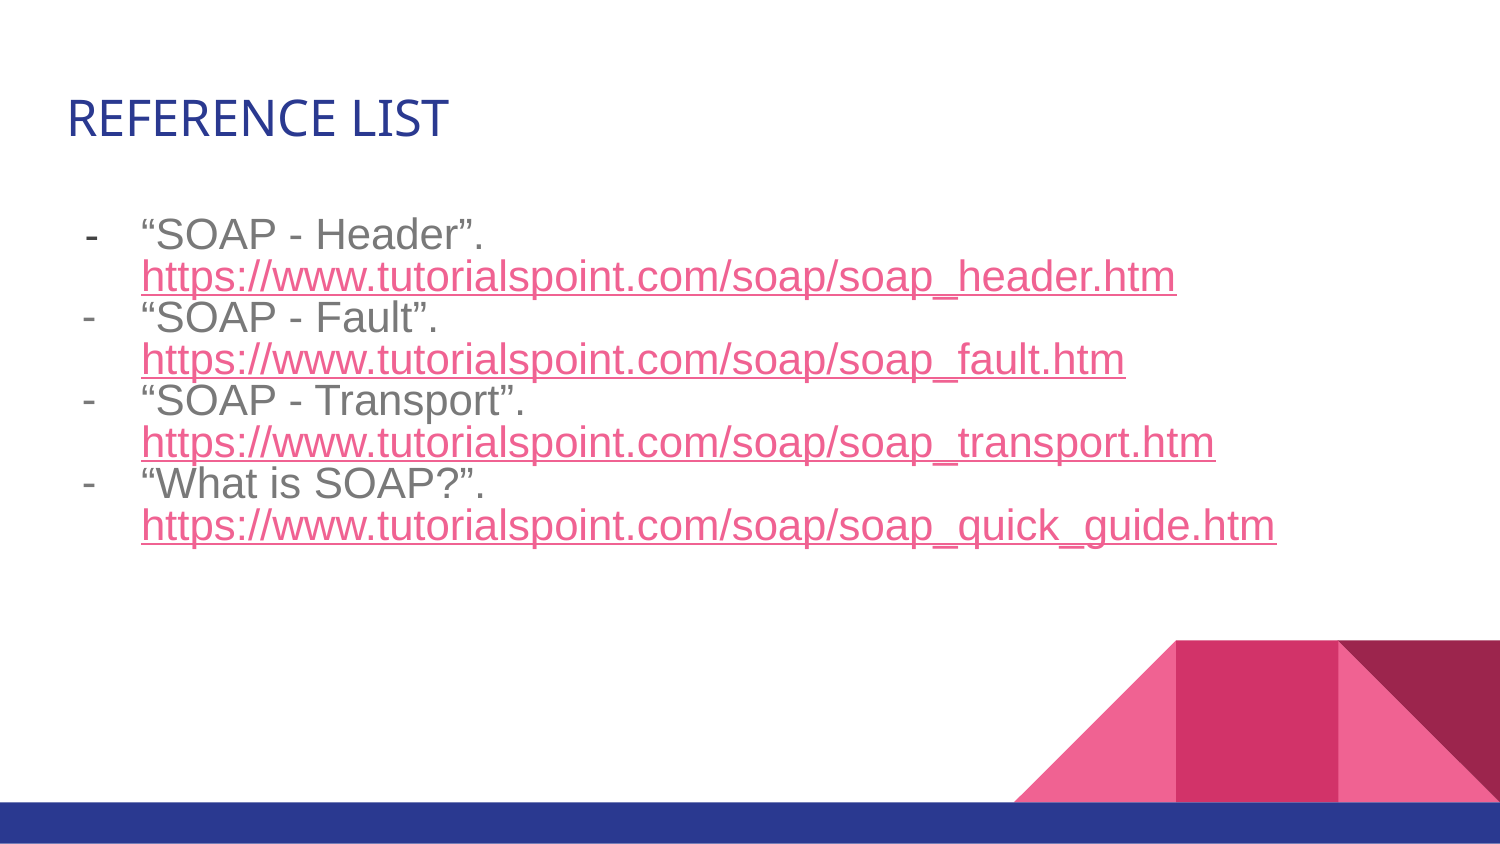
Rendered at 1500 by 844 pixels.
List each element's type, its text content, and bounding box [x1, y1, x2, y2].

list “SOAP - Header”. https://www.tutorialspoint.com/soap/soap_header.htm “SOAP - Fault”. https://www.tutorialspoint.com/soap/soap_fault.htm “SOAP - Transport”. https://www.tutorialspoint.com/soap/soap_transport.htm “What is SOAP?”. https://www.tutorialspoint.com/soap/soap_quick_guide.htm [51, 201, 1449, 750]
title REFERENCE LIST [51, 67, 1449, 167]
